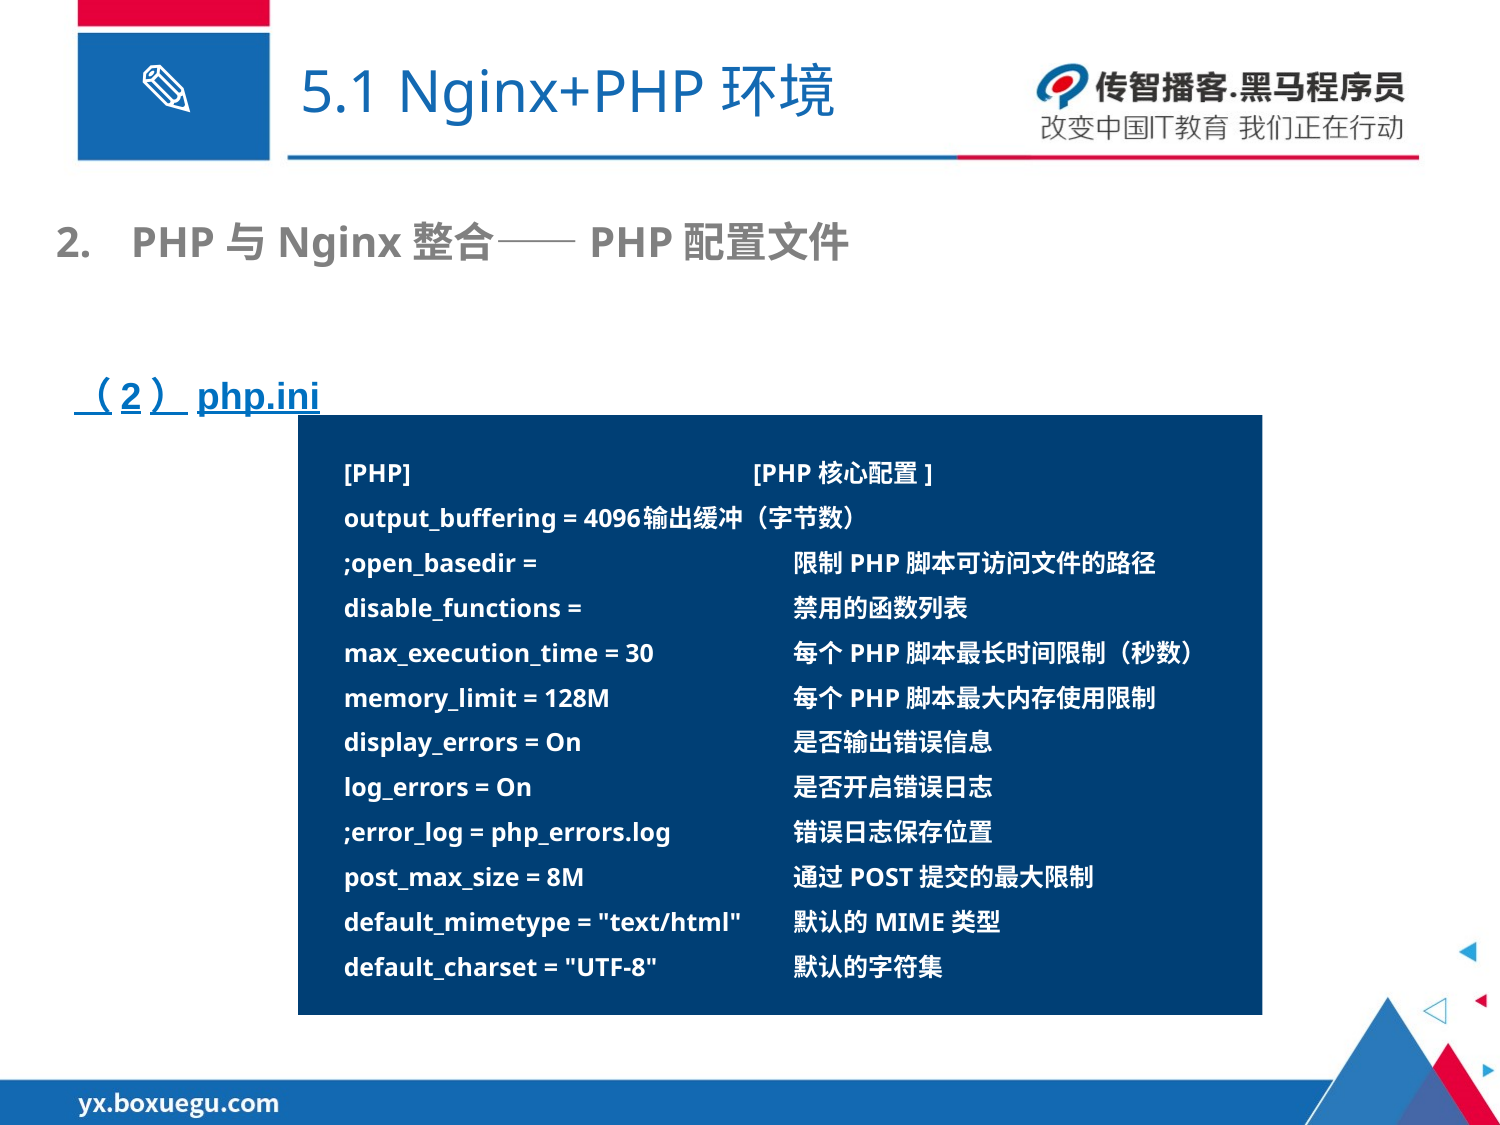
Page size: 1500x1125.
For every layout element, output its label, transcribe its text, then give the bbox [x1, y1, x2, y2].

text_box （2）php.ini [59, 319, 1465, 425]
title 5.1 Nginx+PHP环境 [285, 25, 1137, 153]
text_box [297, 414, 1263, 1016]
picture [0, 1, 1500, 1125]
text_box PHP与Nginx整合——PHP配置文件 [41, 208, 1424, 274]
